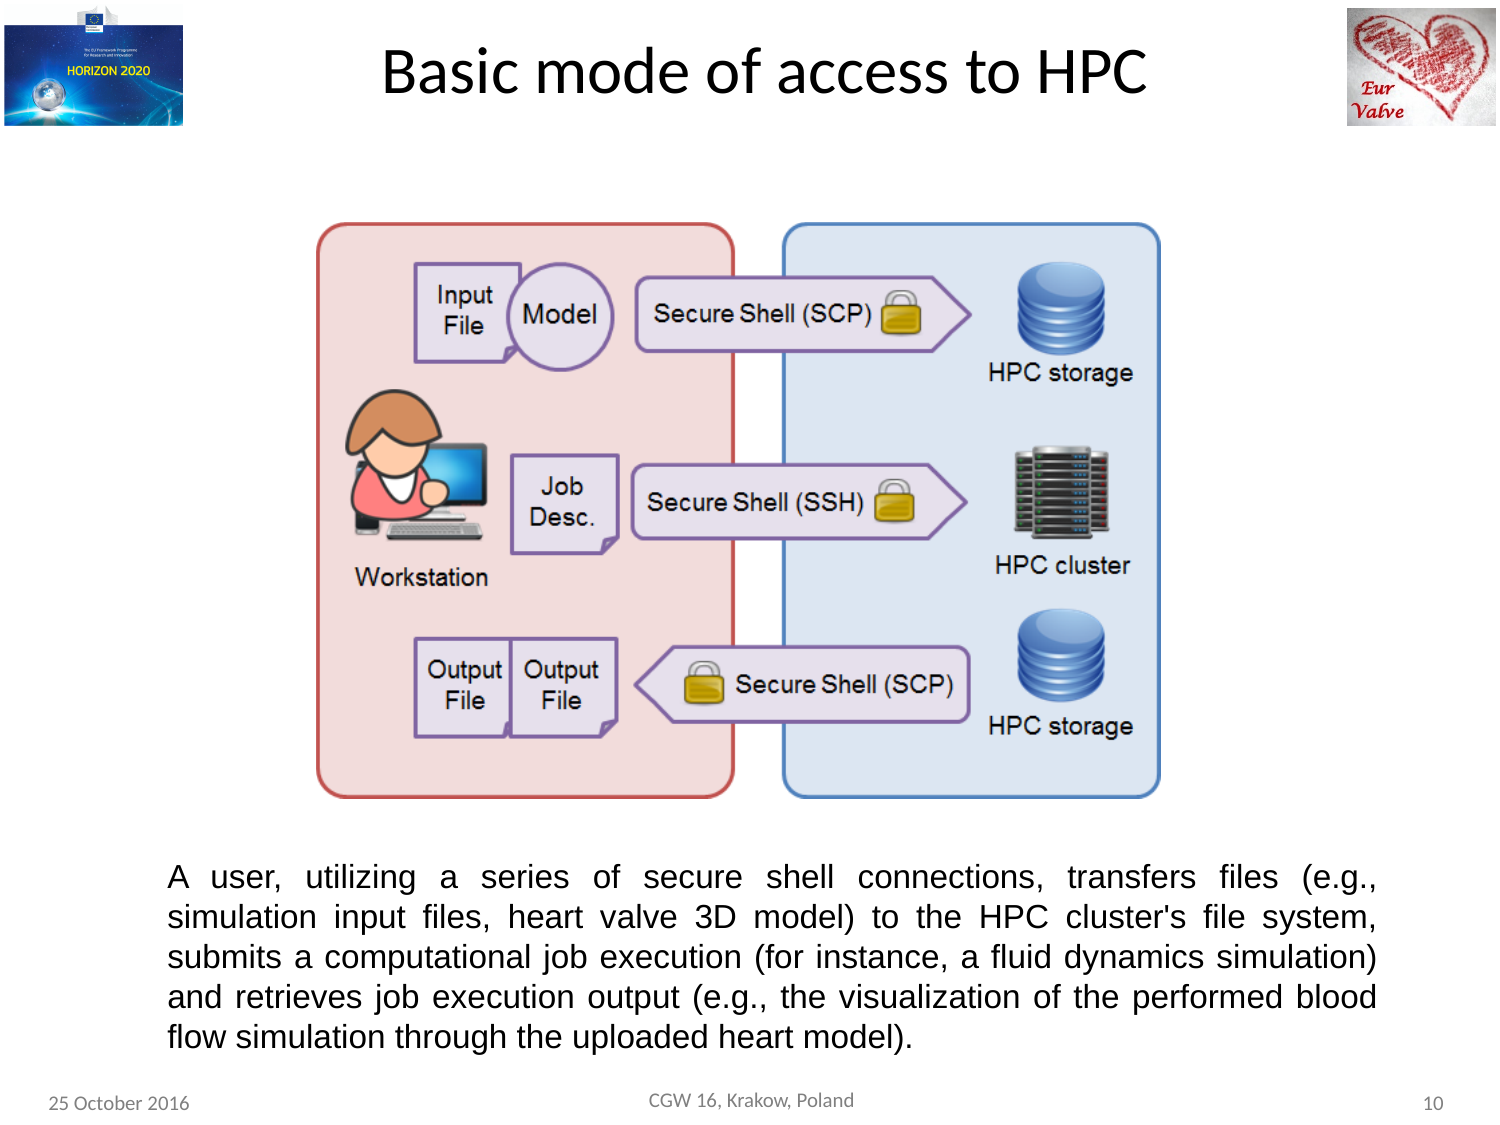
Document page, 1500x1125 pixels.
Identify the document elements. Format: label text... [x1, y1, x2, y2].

picture [316, 222, 1161, 799]
title Basic mode of access to HPC [194, 0, 1336, 133]
text_box A user, utilizing a series of secure shell connections, transfers files (e.g., simulation input files, heart valve 3D model) to the HPC cluster's file system, submits a computational job execution (for instance, a fluid dynamics simulation) and retrieves job execution output (e.g., the visualization of the performed blood flow simulation through the uploaded heart model). [152, 847, 1395, 1125]
picture [1347, 8, 1496, 126]
